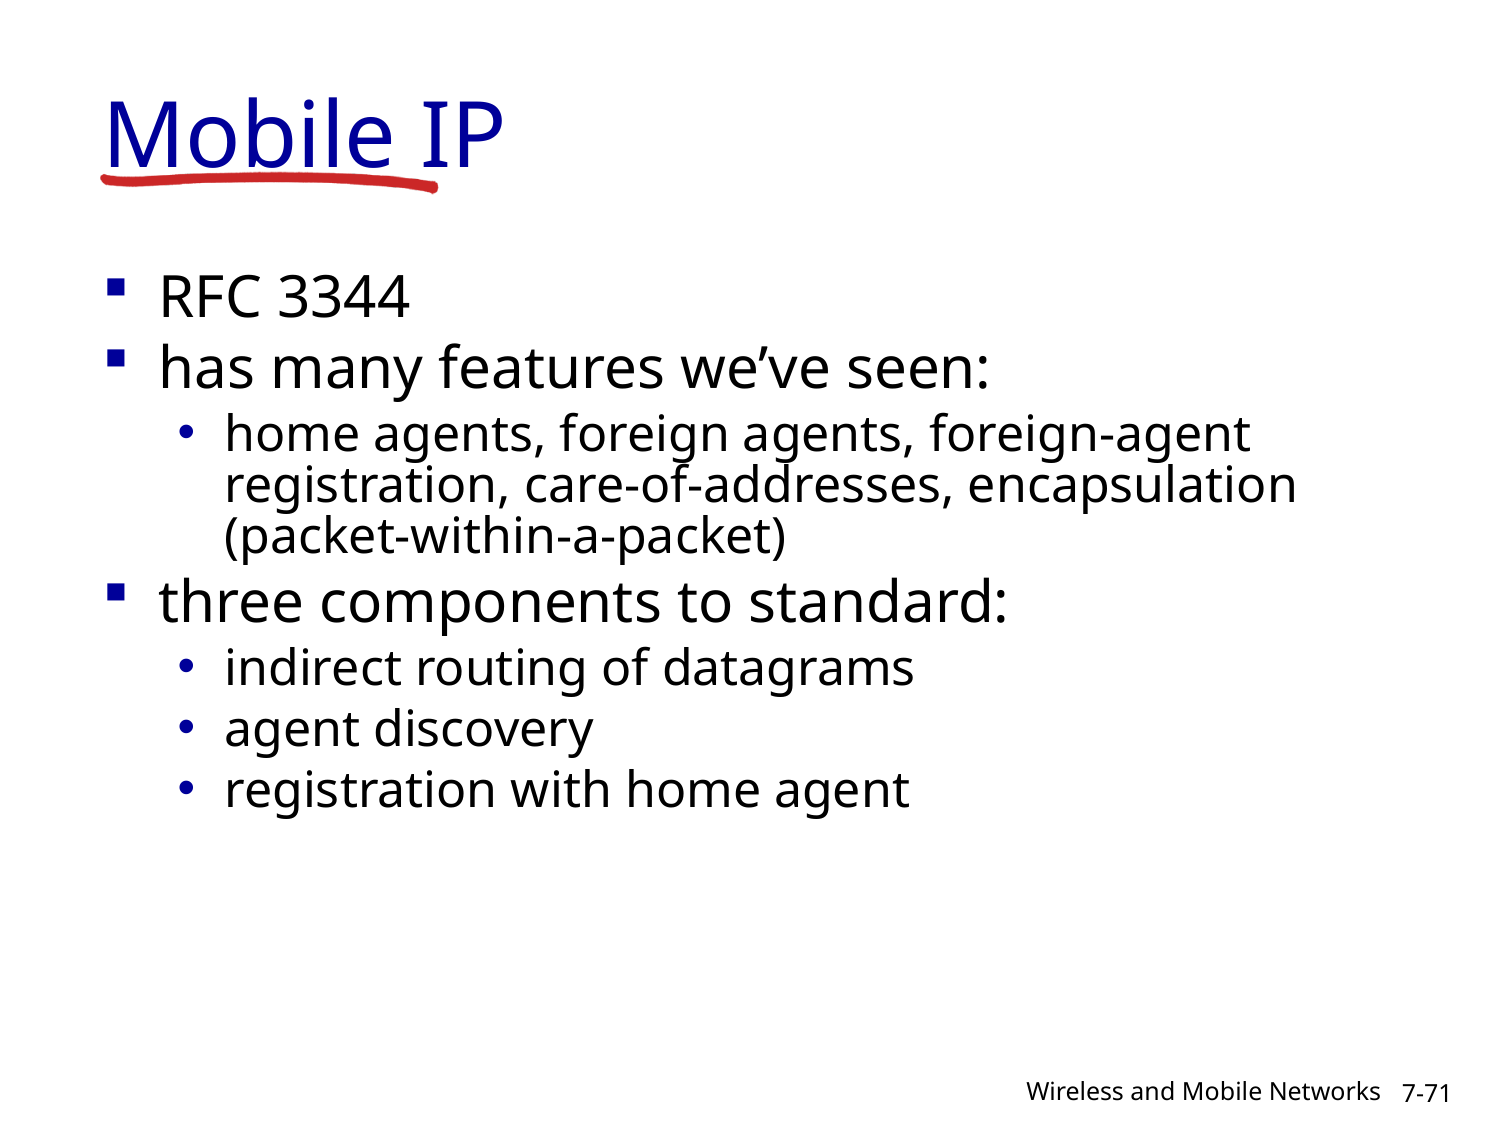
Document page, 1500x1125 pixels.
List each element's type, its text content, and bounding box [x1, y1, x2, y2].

picture [97, 166, 442, 200]
list RFC 3344 has many features we’ve seen: home agents, foreign agents, foreign-agent registration, care-of-addresses, encapsulation (packet-within-a-packet) three components to standard: indirect routing of datagrams agent discovery registration with home agent [87, 262, 1363, 1025]
title Mobile IP [87, 37, 1363, 225]
footer Wireless and Mobile Networks [960, 1067, 1404, 1110]
slide_number 7-71 [1387, 1069, 1500, 1115]
